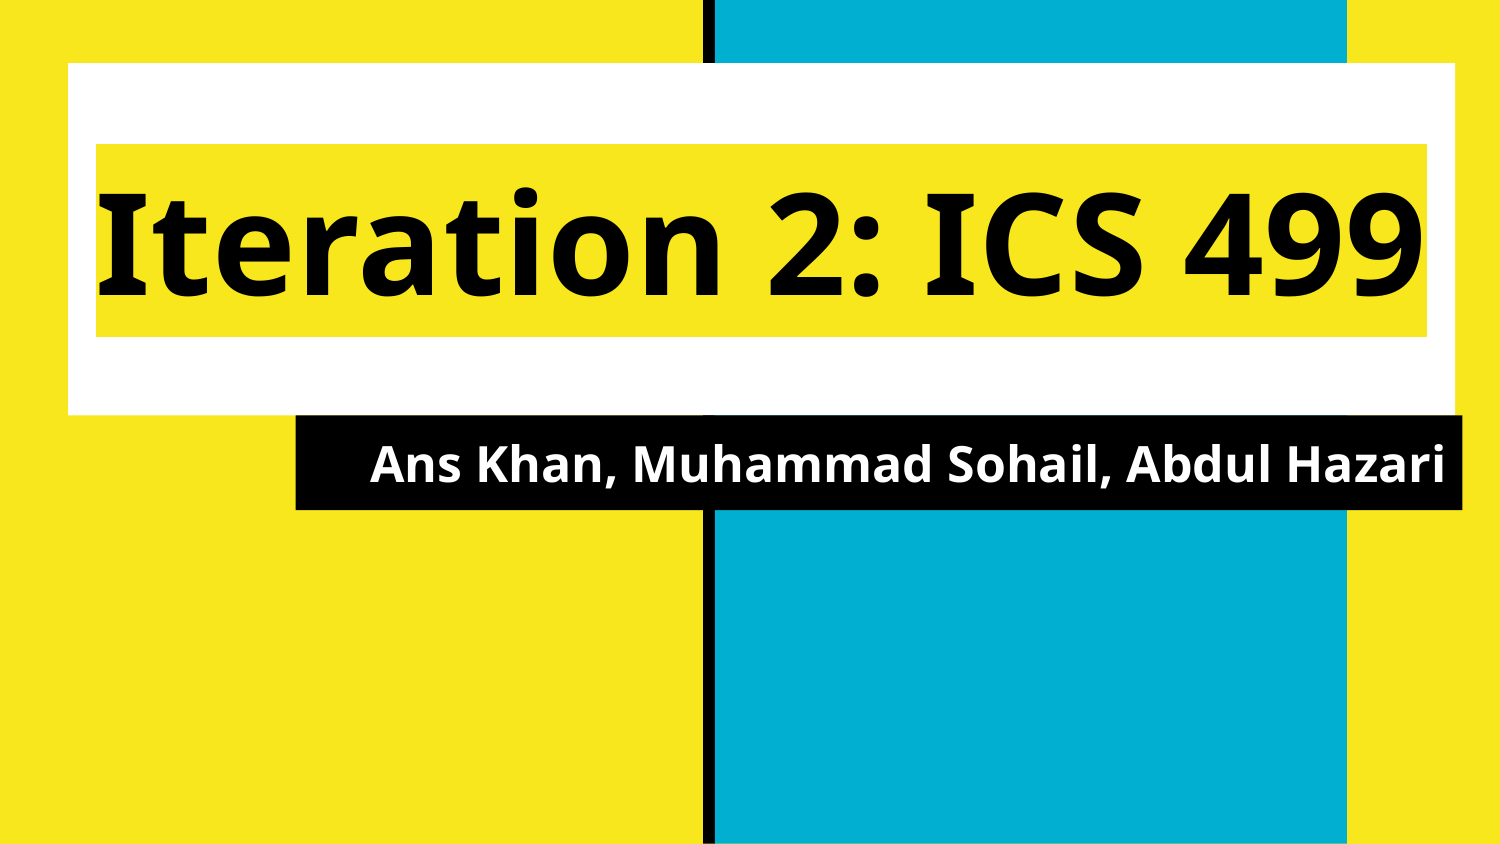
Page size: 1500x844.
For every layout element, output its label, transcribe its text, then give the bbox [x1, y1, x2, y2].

title Iteration 2: ICS 499 [68, 63, 1456, 416]
subtitle Ans Khan, Muhammad Sohail, Abdul Hazari [295, 415, 1463, 511]
